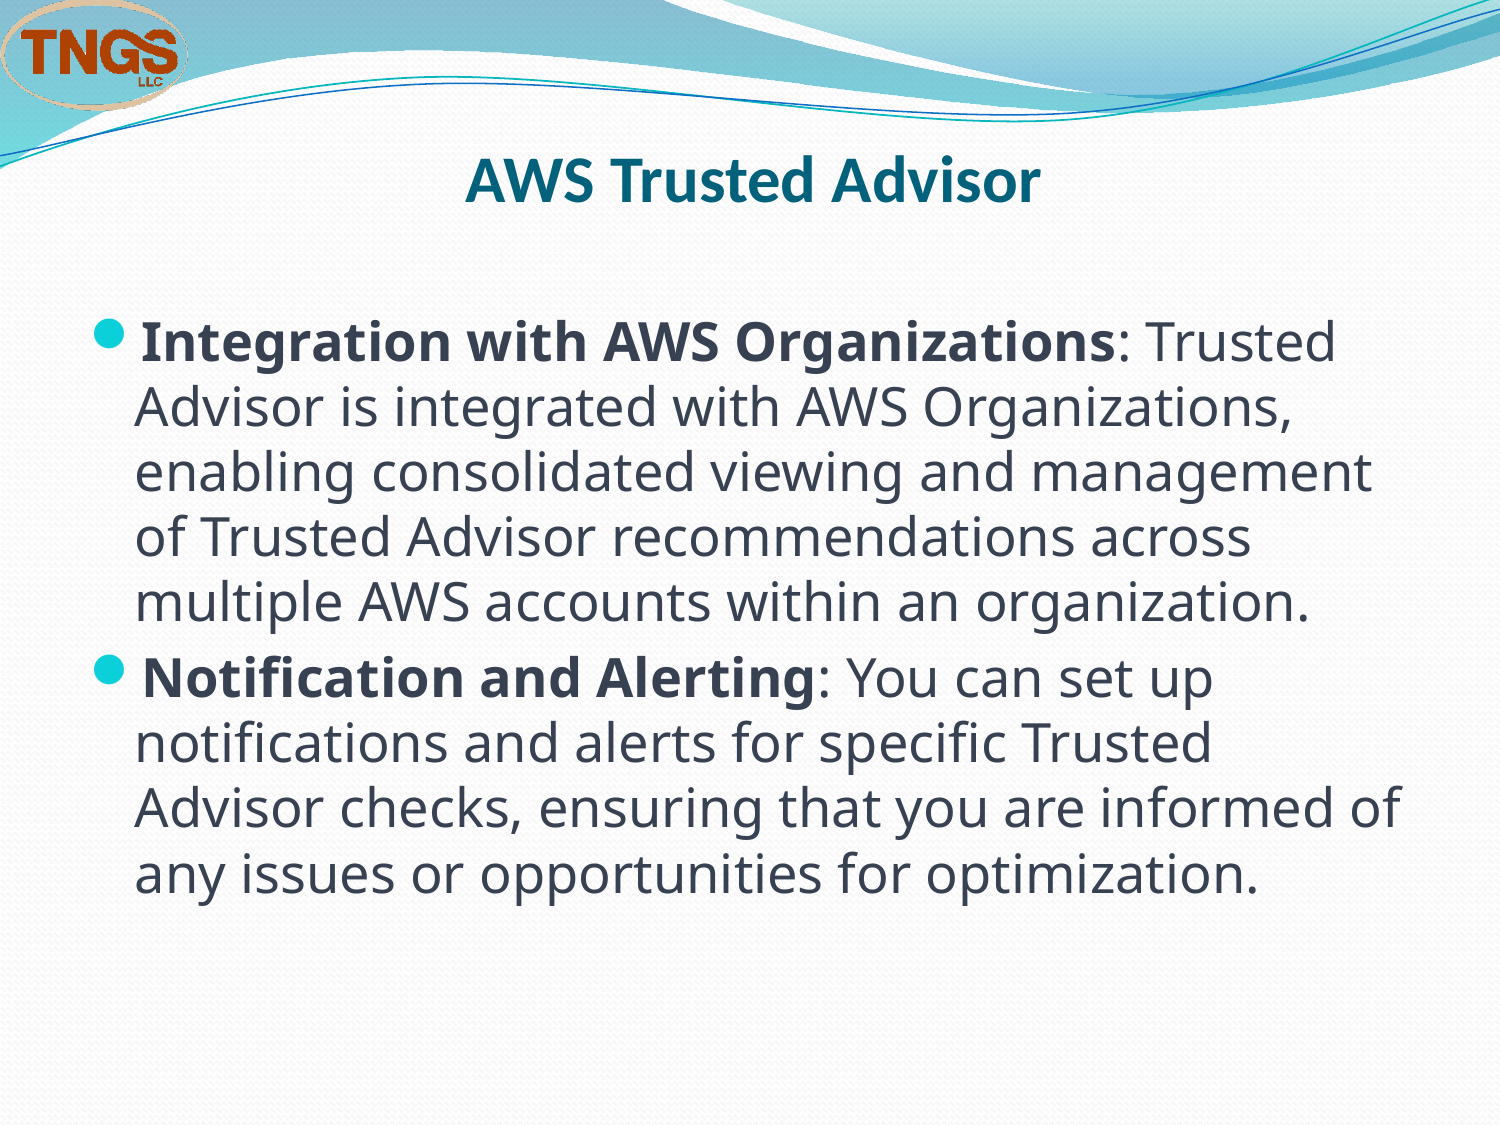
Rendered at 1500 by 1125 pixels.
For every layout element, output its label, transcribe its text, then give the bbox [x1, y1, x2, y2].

picture [0, 0, 188, 111]
list Integration with AWS Organizations: Trusted Advisor is integrated with AWS Organizations, enabling consolidated viewing and management of Trusted Advisor recommendations across multiple AWS accounts within an organization. Notification and Alerting: You can set up notifications and alerts for specific Trusted Advisor checks, ensuring that you are informed of any issues or opportunities for optimization. [75, 299, 1425, 1125]
title AWS Trusted Advisor [79, 137, 1430, 216]
